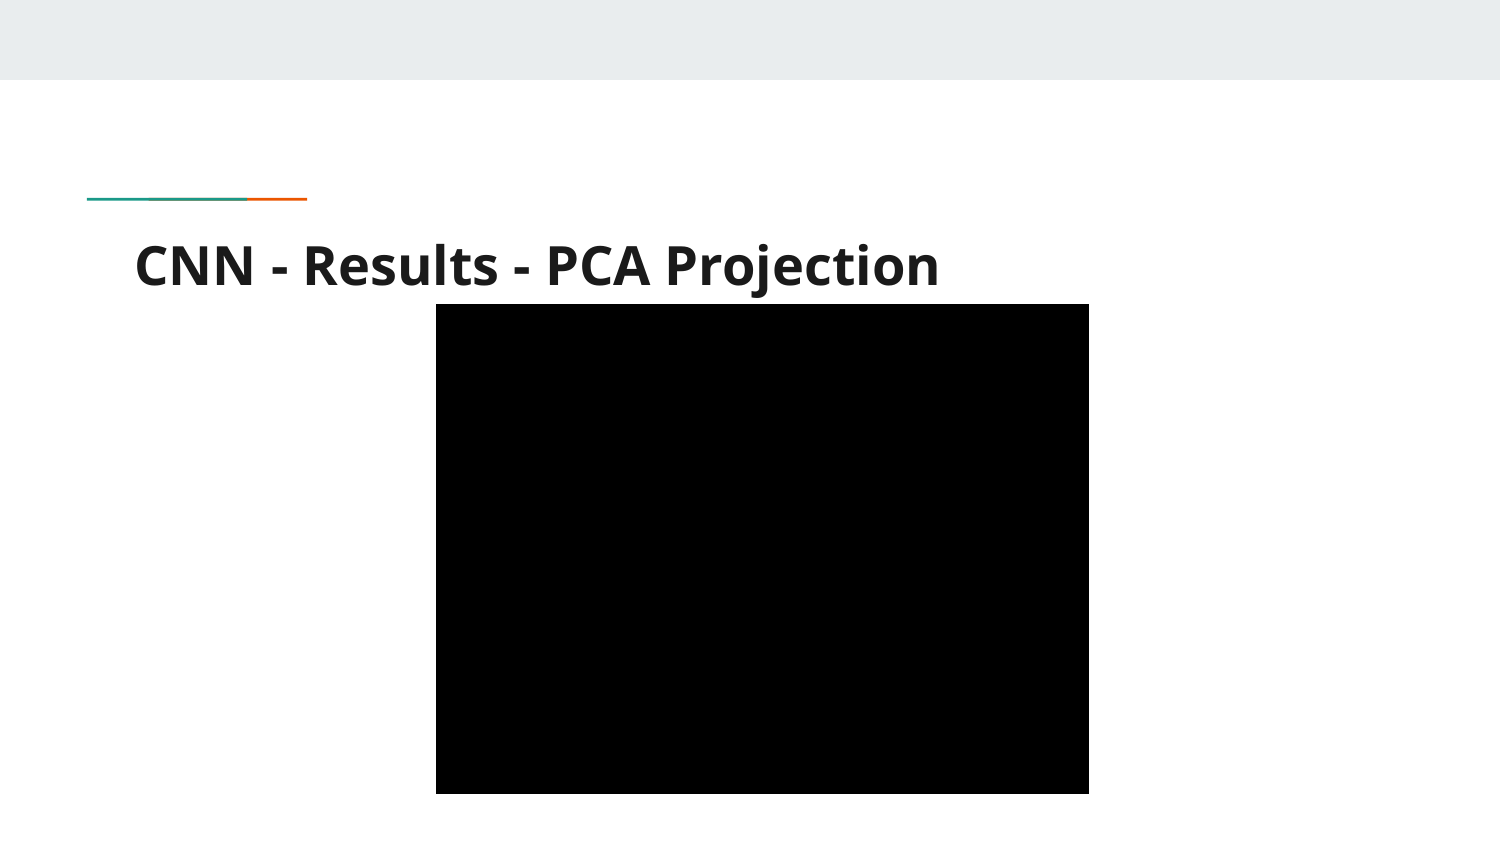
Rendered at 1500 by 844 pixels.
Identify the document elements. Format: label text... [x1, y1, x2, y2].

title CNN - Results - PCA Projection [119, 216, 1381, 305]
picture [435, 303, 1090, 794]
